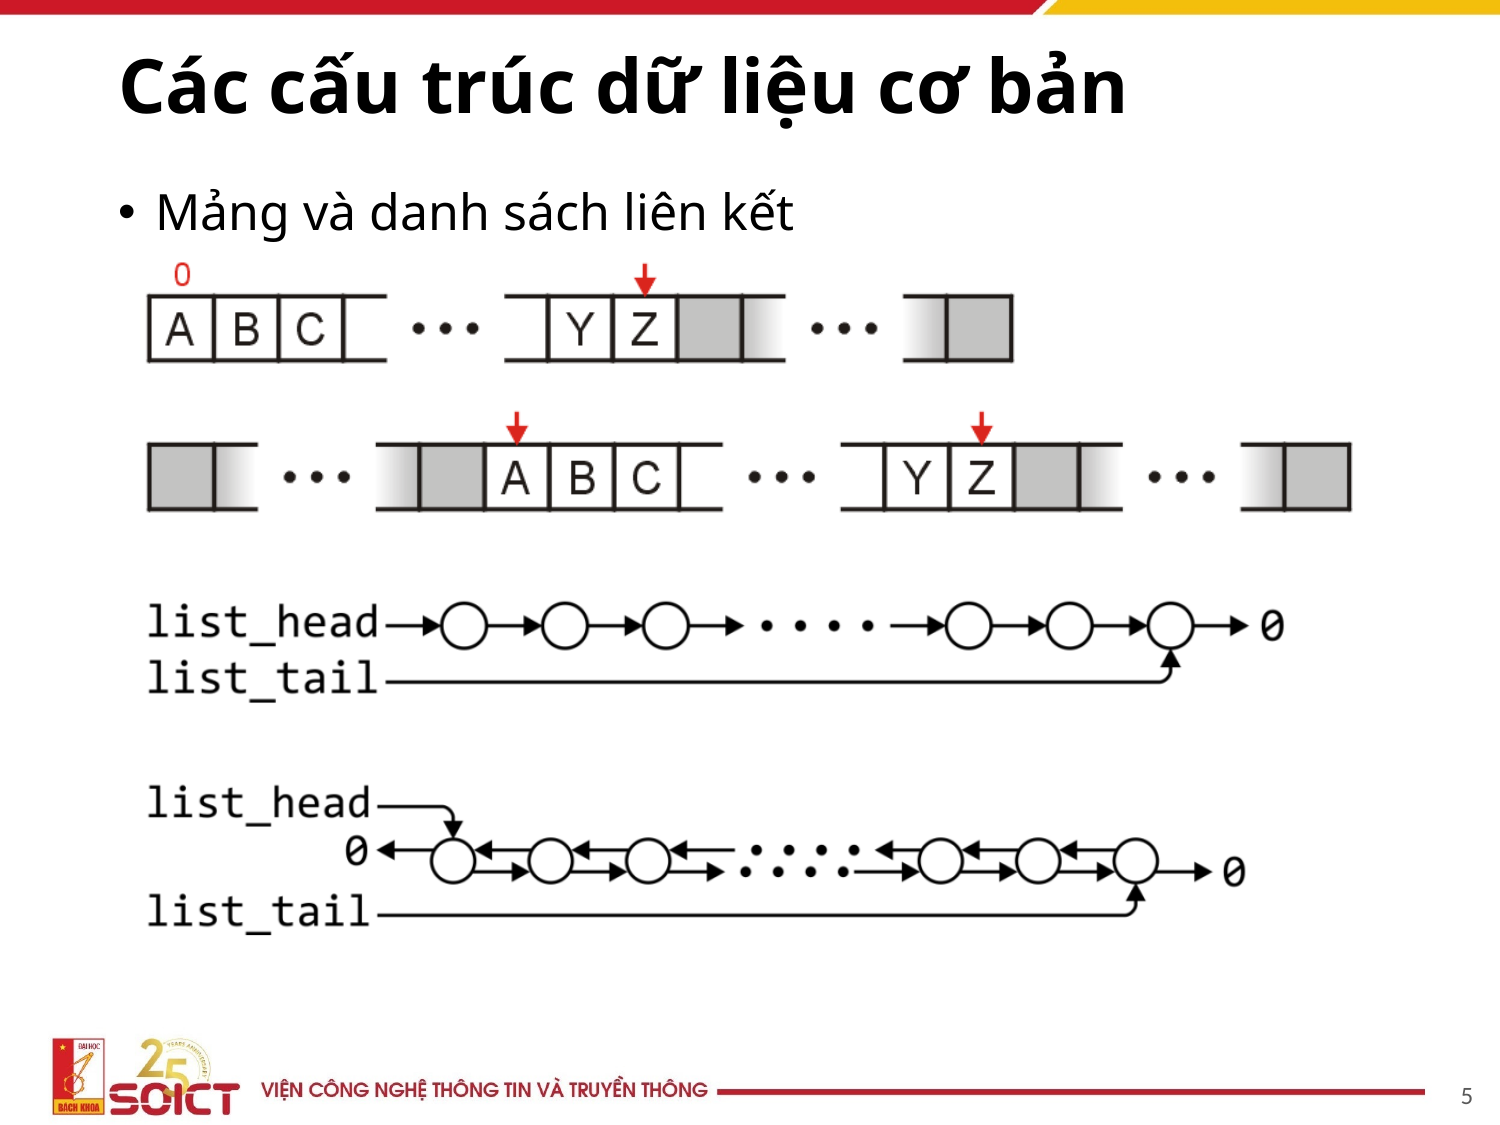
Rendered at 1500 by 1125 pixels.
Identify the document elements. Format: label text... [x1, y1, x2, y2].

list Mảng và danh sách liên kết [103, 179, 1397, 997]
title Các cấu trúc dữ liệu cơ bản [103, 24, 1397, 155]
picture [0, 0, 1500, 1125]
slide_number ‹#› [1300, 1065, 1489, 1125]
